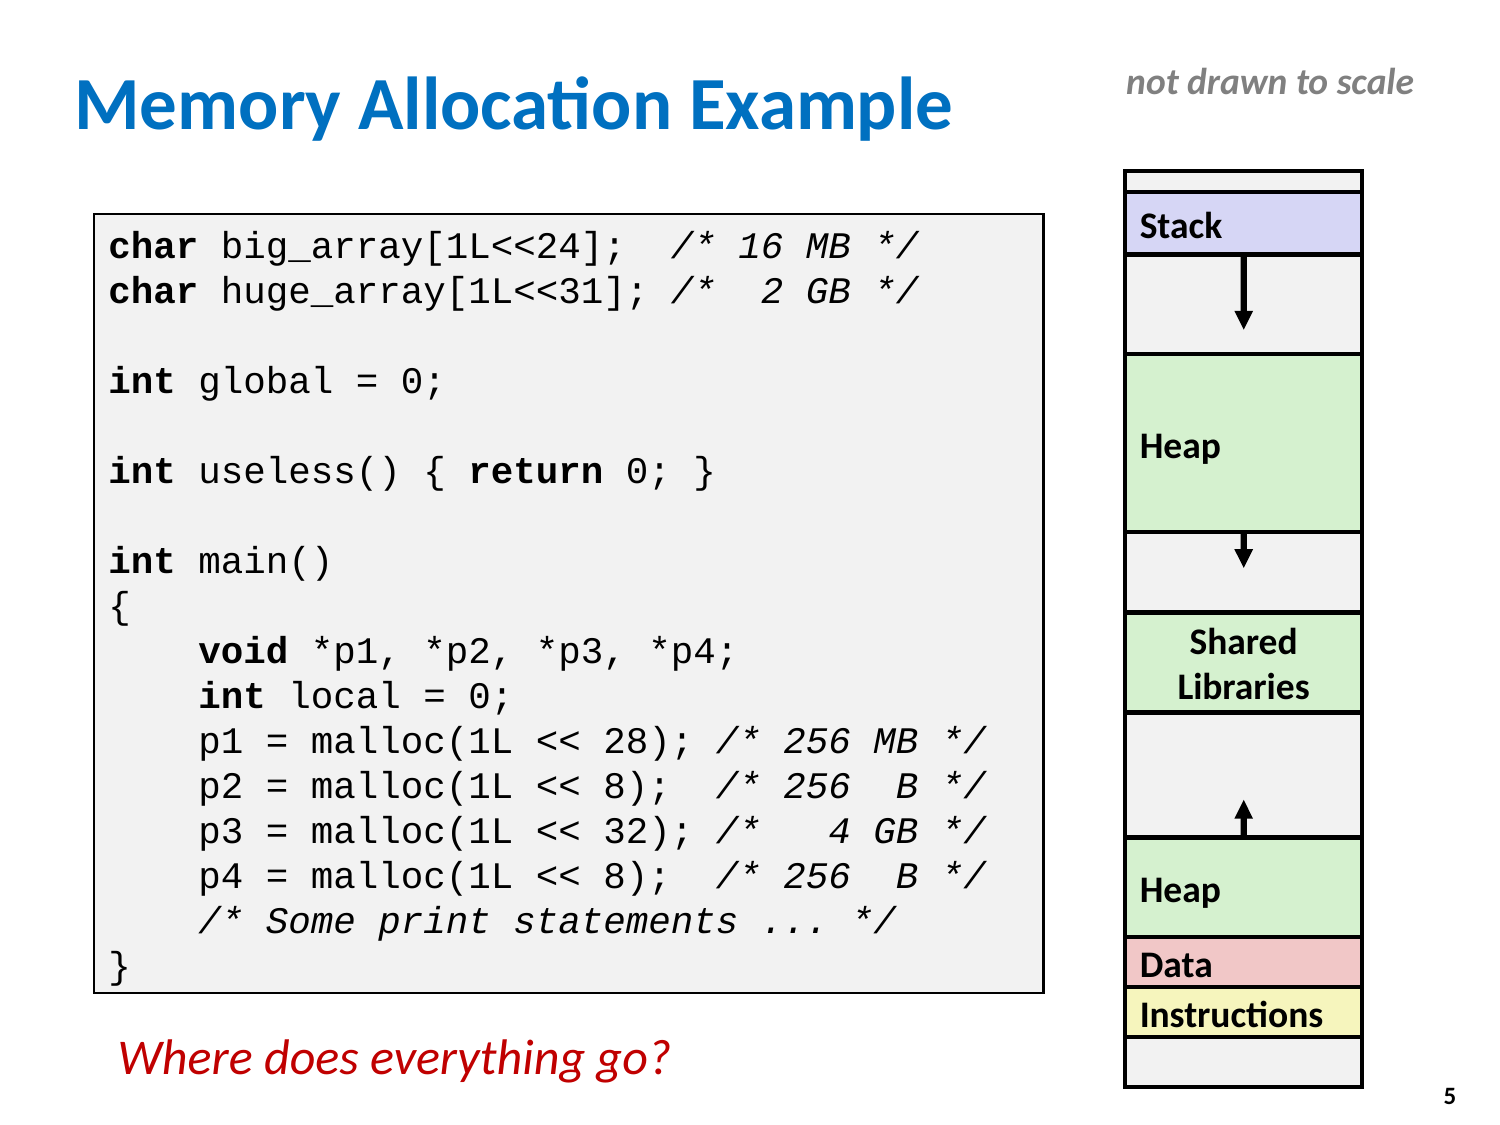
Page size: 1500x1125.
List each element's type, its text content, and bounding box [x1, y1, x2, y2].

text_box not drawn to scale [1111, 49, 1430, 110]
title Memory Allocation Example [59, 36, 1439, 162]
text_box Where does everything go? [102, 1016, 687, 1092]
text_box char big_array[1L<<24]; /* 16 MB */ char huge_array[1L<<31]; /* 2 GB */ int global = 0; int useless() { return 0; } int main() { void *p1, *p2, *p3, *p4; int local = 0; p1 = malloc(1L << 28); /* 256 MB */ p2 = malloc(1L << 8); /* 256 B */ p3 = malloc(1L << 32); /* 4 GB */ p4 = malloc(1L << 8); /* 256 B */ /* Some print statements ... */ } [93, 213, 1044, 994]
slide_number 5 [1400, 1065, 1500, 1125]
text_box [1124, 170, 1363, 1088]
